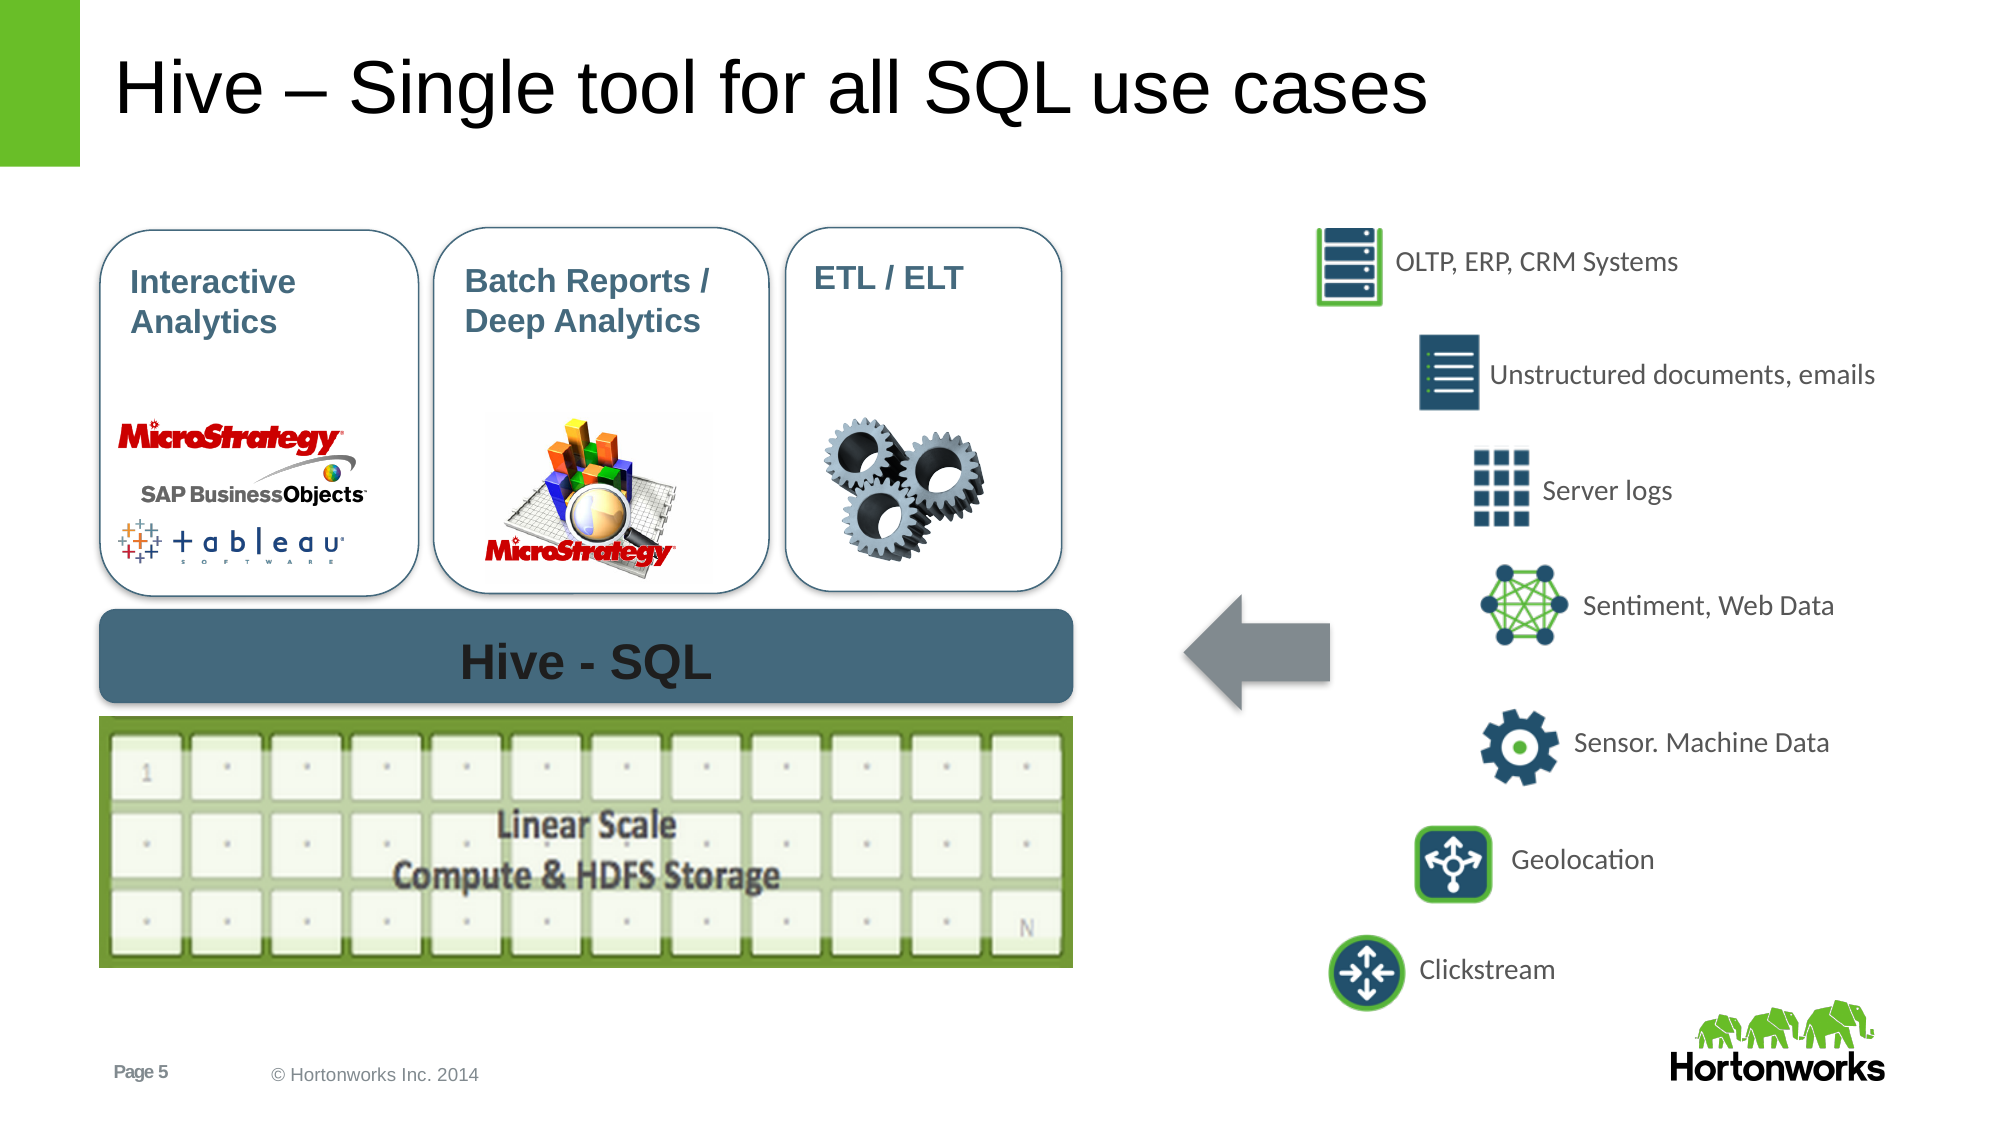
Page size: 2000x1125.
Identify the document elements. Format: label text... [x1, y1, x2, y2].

text_box Geolocation [1496, 833, 1838, 883]
title Hive – Single tool for all SQL use cases [99, 0, 1900, 167]
picture [1480, 560, 1569, 650]
picture [484, 412, 713, 584]
text_box Interactive Analytics [99, 229, 420, 597]
picture [118, 418, 367, 506]
picture [1327, 934, 1406, 1012]
picture [118, 518, 344, 564]
picture [1410, 333, 1489, 412]
picture [99, 716, 1073, 968]
text_box Batch Reports / Deep Analytics [432, 226, 770, 595]
text_box Sentiment, Web Data [1574, 578, 1881, 629]
picture [821, 415, 988, 565]
text_box Unstructured documents, emails [1493, 347, 1947, 398]
picture [1480, 707, 1560, 788]
text_box Server logs [1546, 464, 1943, 514]
picture [1671, 1000, 1885, 1081]
picture [1413, 825, 1493, 904]
text_box [1182, 593, 1331, 712]
picture [1310, 228, 1389, 308]
text_box OLTP, ERP, CRM Systems [1393, 234, 1731, 285]
text_box ETL / ELT [784, 226, 1063, 593]
text_box Clickstream [1410, 943, 1820, 993]
picture [1444, 427, 1559, 545]
text_box Hive - SQL [99, 608, 1074, 704]
text_box Sensor. Machine Data [1564, 716, 1881, 767]
